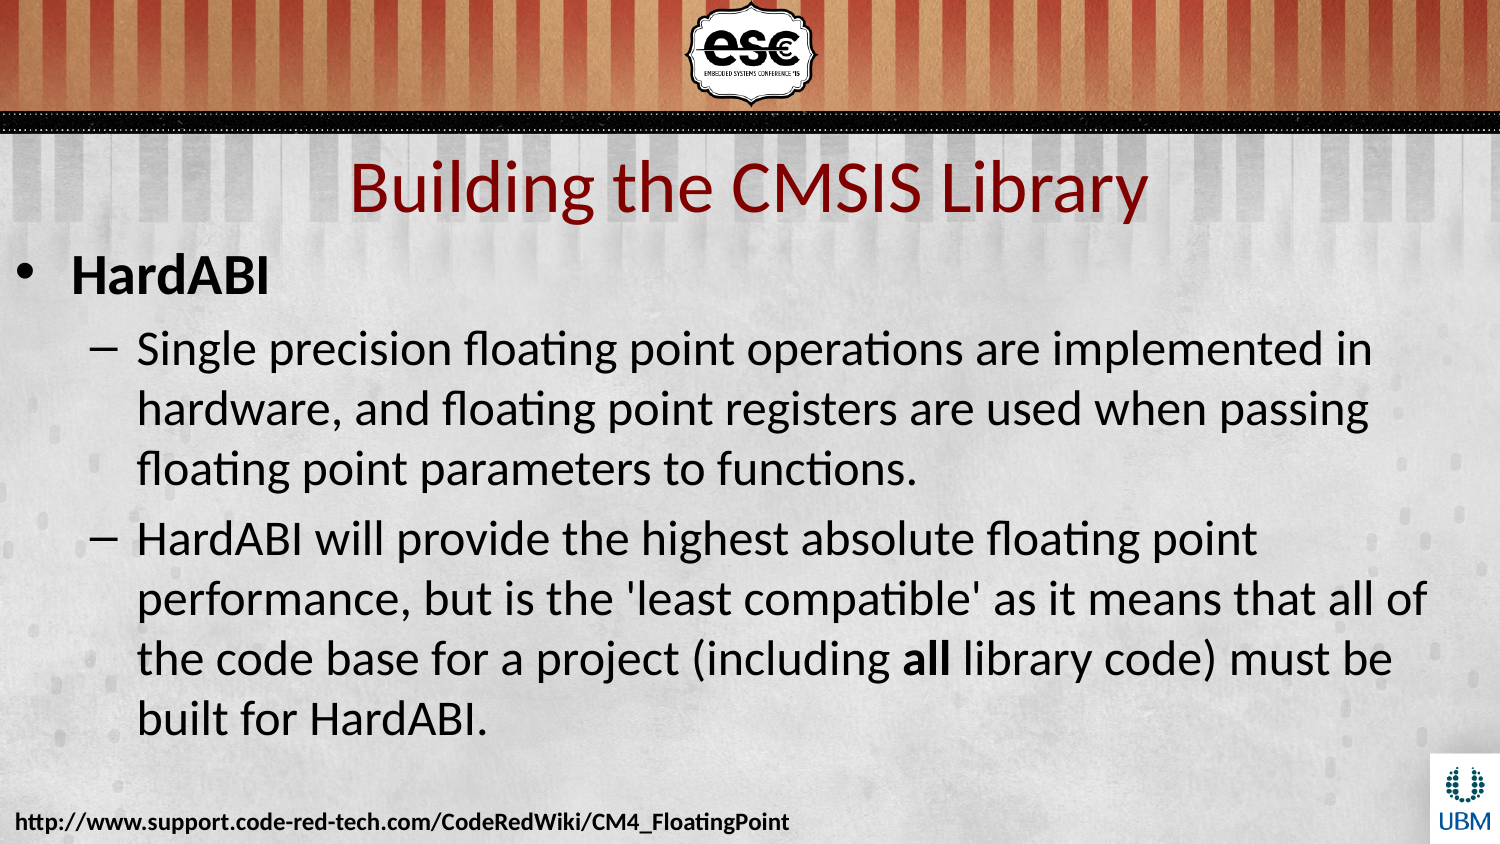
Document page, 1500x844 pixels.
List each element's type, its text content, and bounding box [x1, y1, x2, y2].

text_box http://www.support.code-red-tech.com/CodeRedWiki/CM4_FloatingPoint [0, 798, 1385, 843]
picture [0, 0, 1500, 844]
title Building the CMSIS Library [75, 130, 1425, 228]
list HardABI Single precision floating point operations are implemented in hardware, and floating point registers are used when passing floating point parameters to functions. HardABI will provide the highest absolute floating point performance, but is the 'least compatible' as it means that all of the code base for a project (including all library code) must be built for HardABI. [0, 228, 1472, 661]
